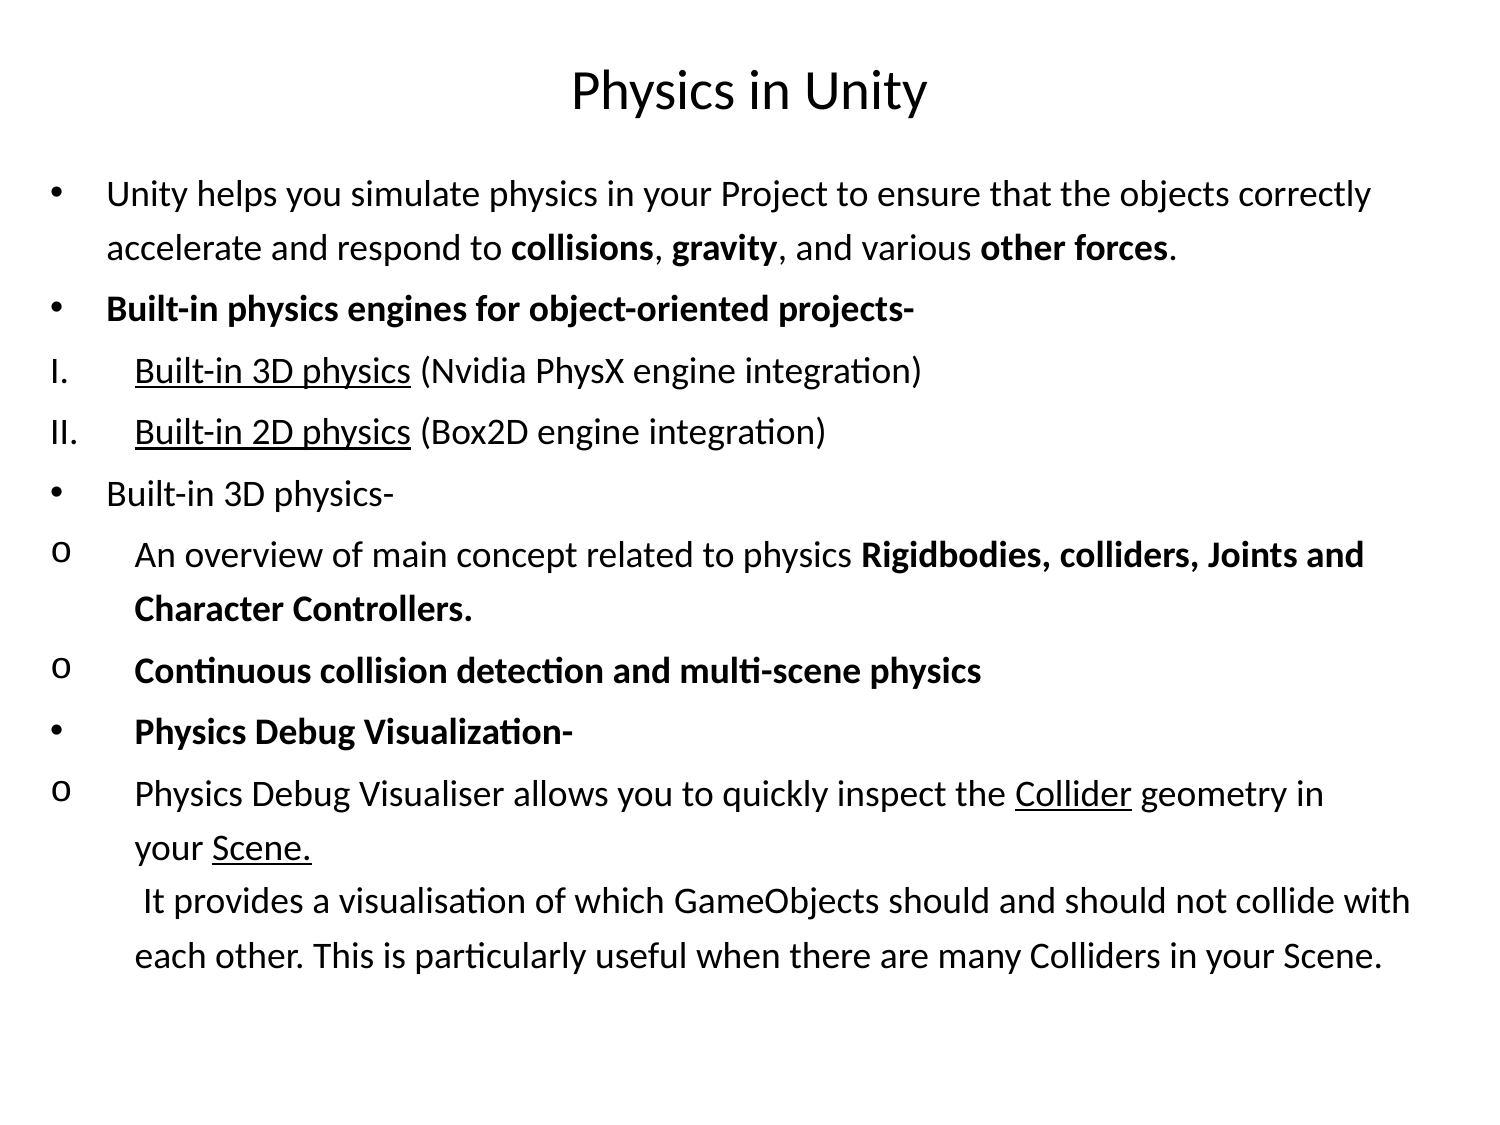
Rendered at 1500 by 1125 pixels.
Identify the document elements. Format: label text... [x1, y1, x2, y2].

title Physics in Unity [75, 45, 1425, 129]
list Unity helps you simulate physics in your Project to ensure that the objects correctly accelerate and respond to collisions, gravity, and various other forces. Built-in physics engines for object-oriented projects- Built-in 3D physics (Nvidia PhysX engine integration) Built-in 2D physics (Box2D engine integration) Built-in 3D physics- An overview of main concept related to physics Rigidbodies, colliders, Joints and Character Controllers. Continuous collision detection and multi-scene physics Physics Debug Visualization- Physics Debug Visualiser allows you to quickly inspect the Collider geometry in your Scene. It provides a visualisation of which GameObjects should and should not collide with each other. This is particularly useful when there are many Colliders in your Scene. [35, 152, 1465, 1055]
